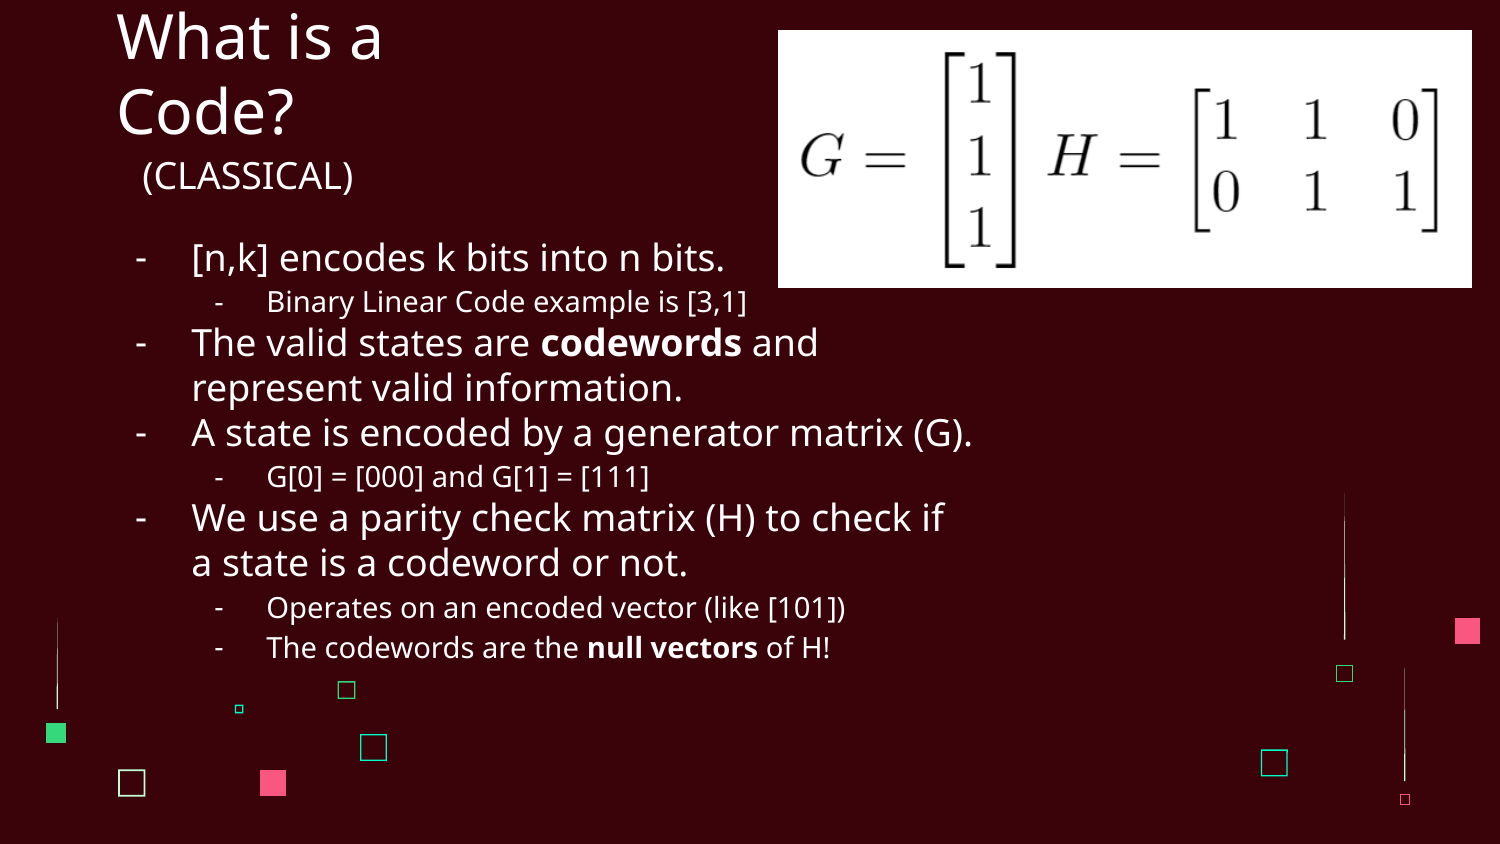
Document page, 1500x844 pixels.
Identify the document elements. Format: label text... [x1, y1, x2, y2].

title What is a Code? [101, 67, 543, 163]
picture [778, 30, 1473, 288]
text_box (CLASSICAL) [127, 137, 517, 219]
list [n,k] encodes k bits into n bits. Binary Linear Code example is [3,1] The valid states are codewords and represent valid information. A state is encoded by a generator matrix (G). G[0] = [000] and G[1] = [111] We use a parity check matrix (H) to check if a state is a codeword or not. Operates on an encoded vector (like [101]) The codewords are the null vectors of H! [101, 218, 991, 722]
